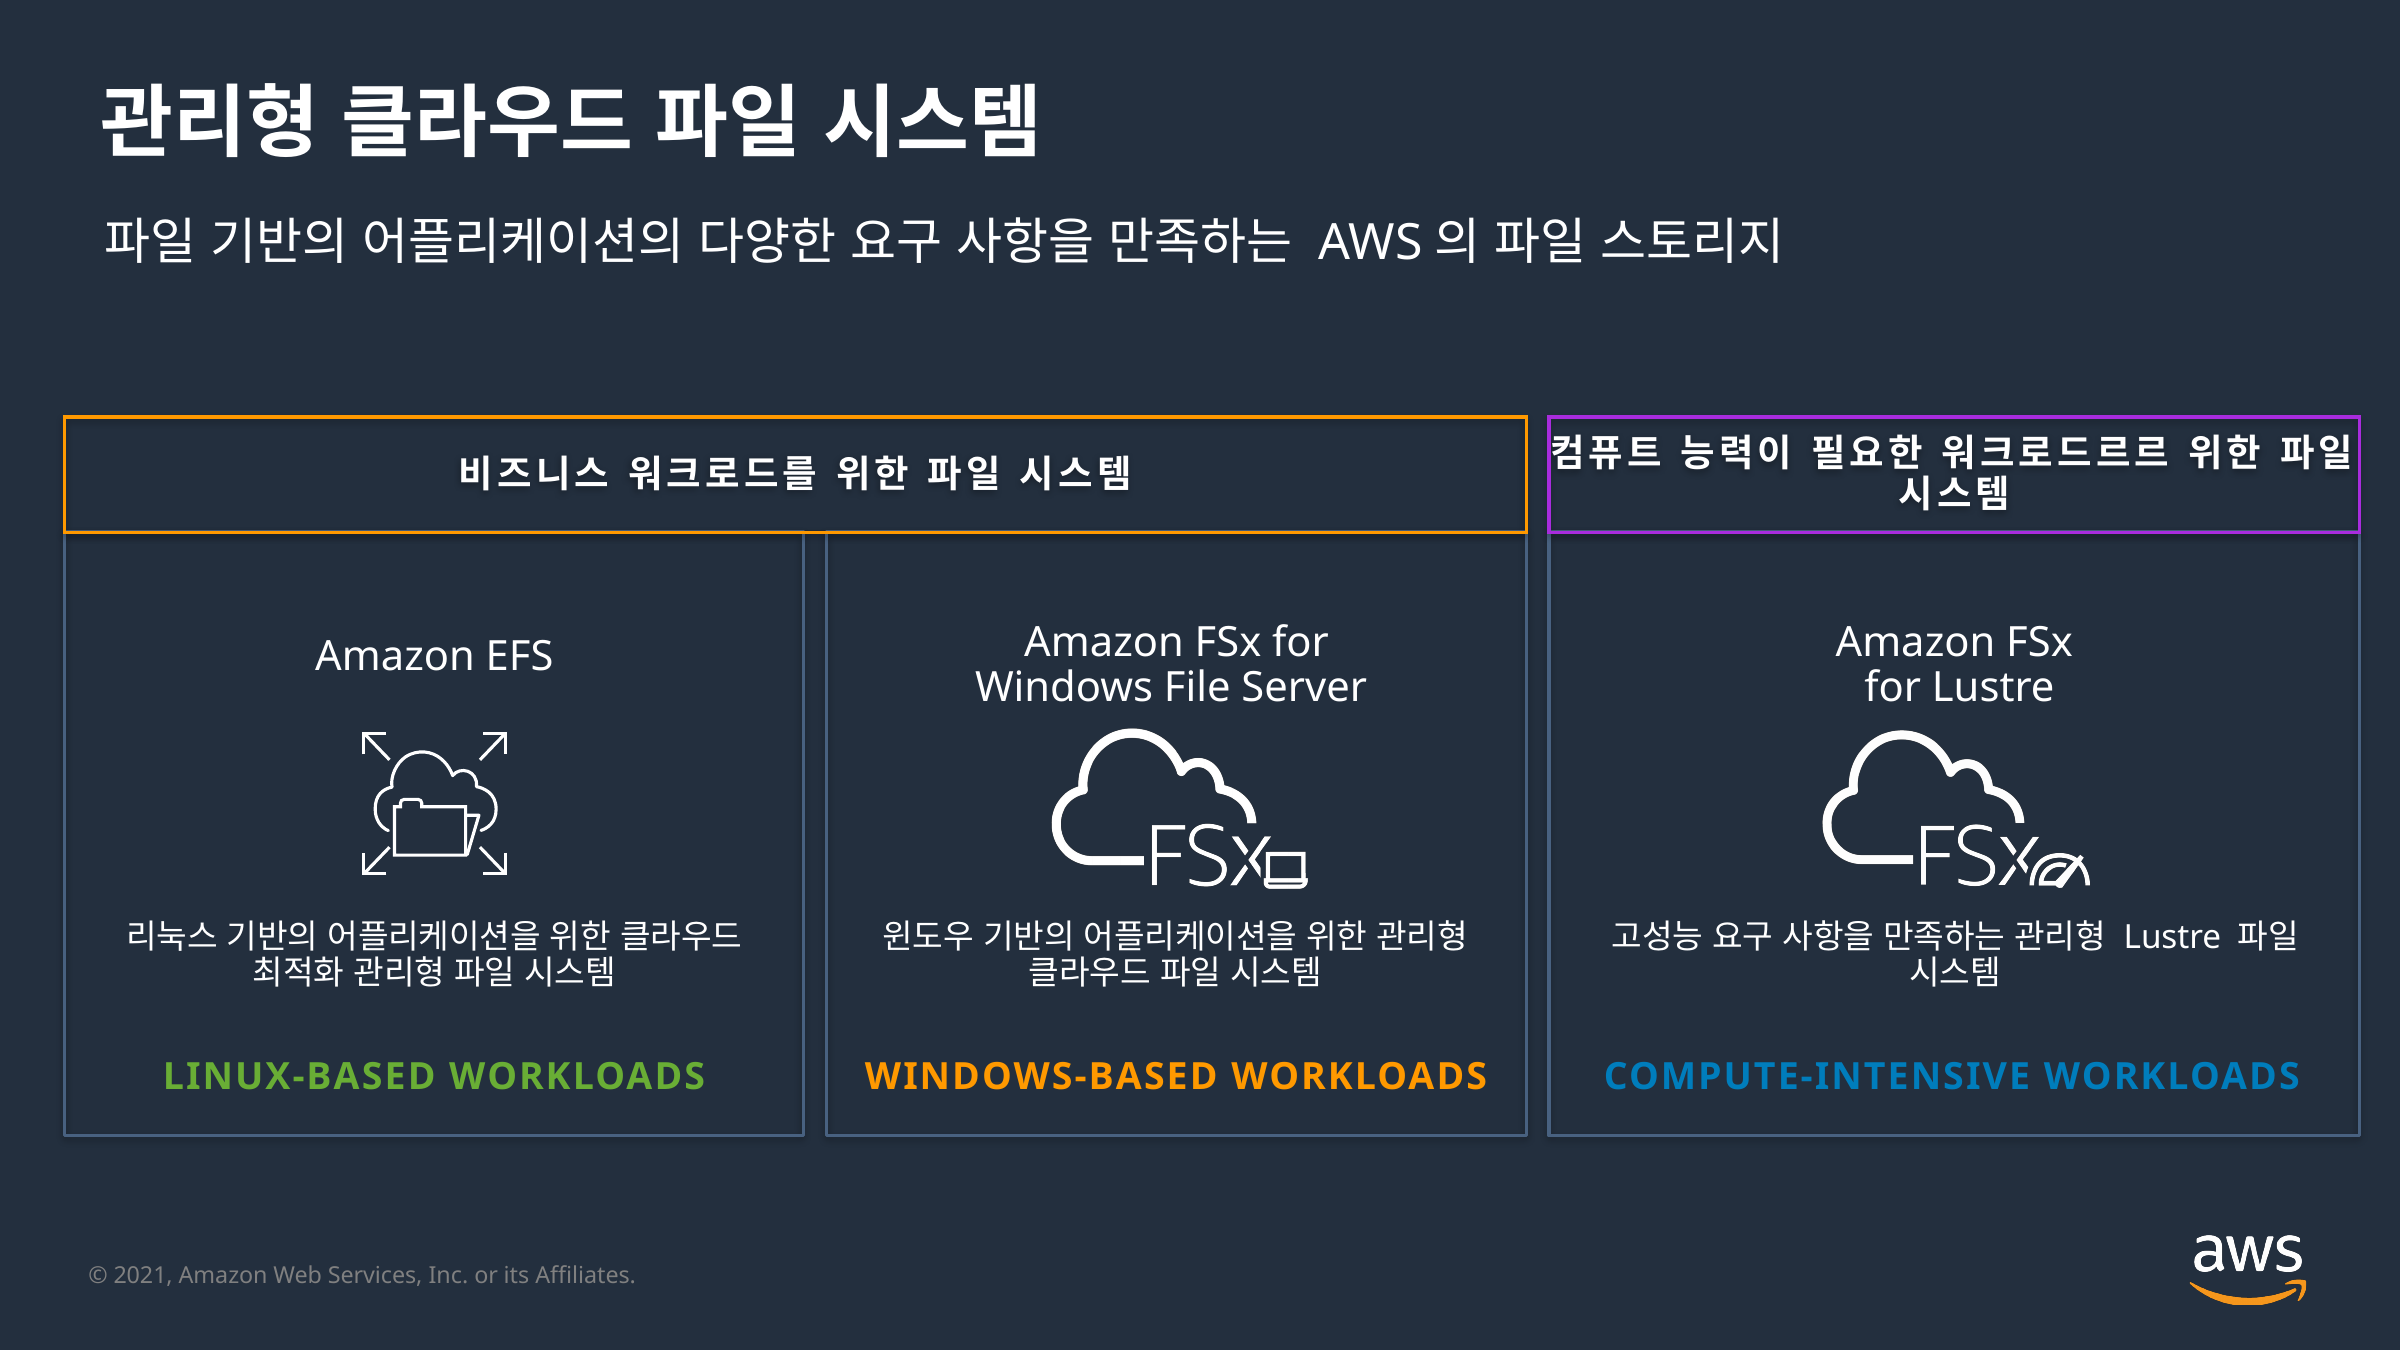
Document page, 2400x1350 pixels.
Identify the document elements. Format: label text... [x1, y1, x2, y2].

text_box 윈도우 기반의 어플리케이션을 위한 관리형 클라우드 파일 시스템 [826, 896, 1525, 1115]
text_box 리눅스 기반의 어플리케이션을 위한 클라우드 최적화 관리형 파일 시스템 [65, 896, 804, 1063]
picture [1035, 721, 1318, 896]
text_box LINUX-BASED WORKLOADS [88, 1063, 781, 1118]
text_box 파일 기반의 어플리케이션의 다양한 요구 사항을 만족하는 AWS의 파일 스토리지 [90, 202, 2355, 277]
text_box [64, 542, 805, 1137]
text_box [1548, 542, 2360, 896]
text_box 비즈니스 워크로드를 위한 파일 시스템 [64, 416, 1527, 534]
text_box 고성능 요구 사항을 만족하는 관리형 Lustre 파일 시스템 [1548, 896, 2362, 1140]
text_box 컴퓨트 능력이 필요한 워크로드르르 위한 파일 시스템 [1548, 416, 2360, 534]
text_box COMPUTE-INTENSIVE WORKLOADS [1548, 1036, 2356, 1118]
title 관리형 클라우드 파일 시스템 [70, 29, 2365, 208]
picture [1812, 722, 2097, 892]
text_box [362, 732, 507, 875]
text_box [826, 1118, 1527, 1137]
text_box [826, 541, 1527, 1036]
text_box WINDOWS-BASED WORKLOADS [826, 1036, 1527, 1118]
